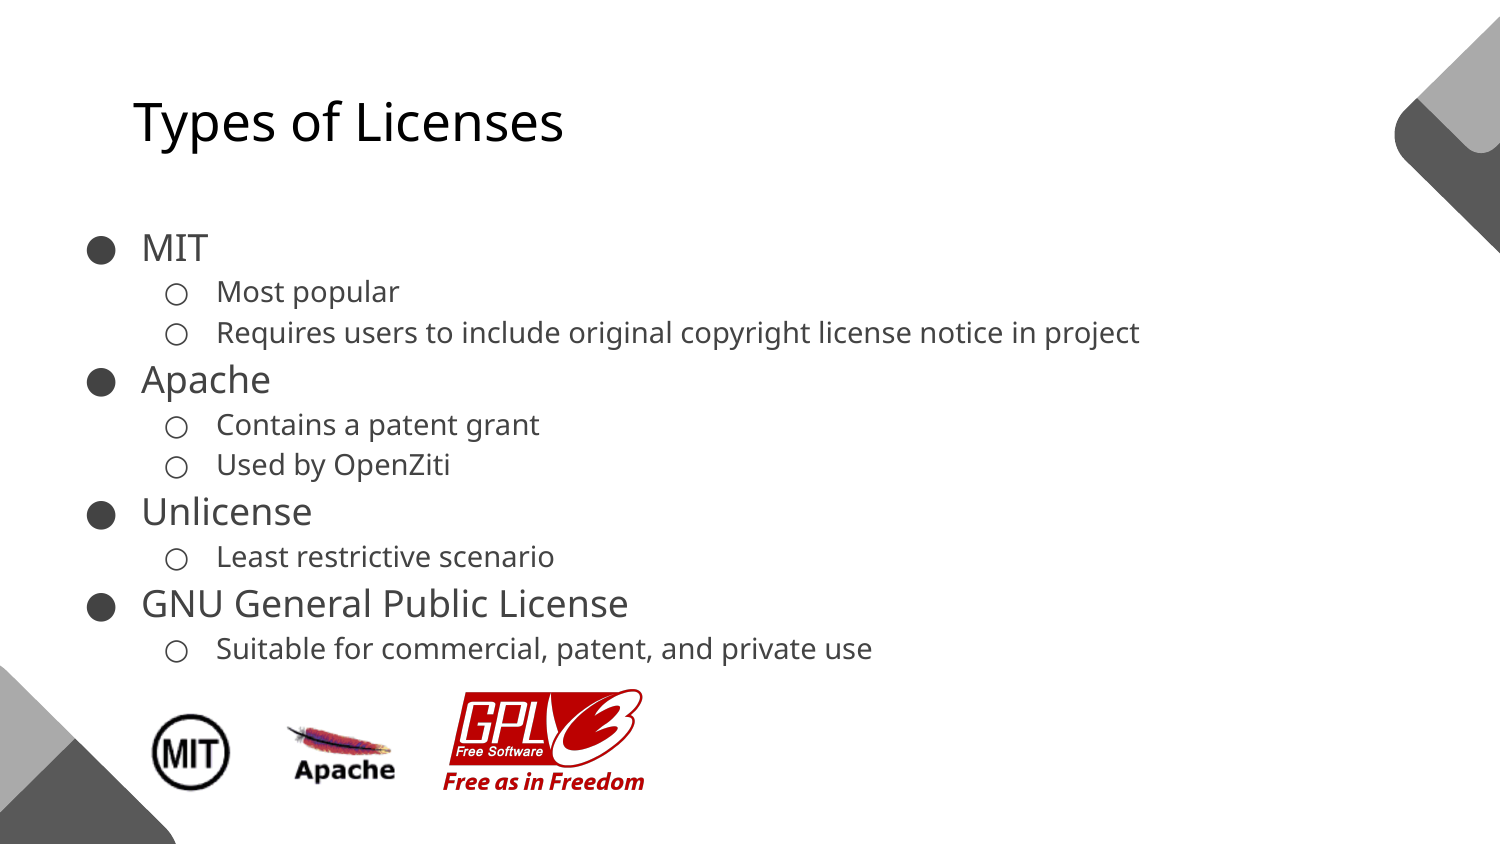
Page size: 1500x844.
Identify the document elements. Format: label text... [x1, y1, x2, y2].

picture [442, 689, 644, 790]
title Types of Licenses [118, 72, 1382, 167]
text_box MIT Most popular Requires users to include original copyright license notice in project Apache Contains a patent grant Used by OpenZiti Unlicense Least restrictive scenario GNU General Public License Suitable for commercial, patent, and private use [51, 201, 1449, 750]
picture [139, 702, 245, 803]
picture [266, 710, 419, 803]
